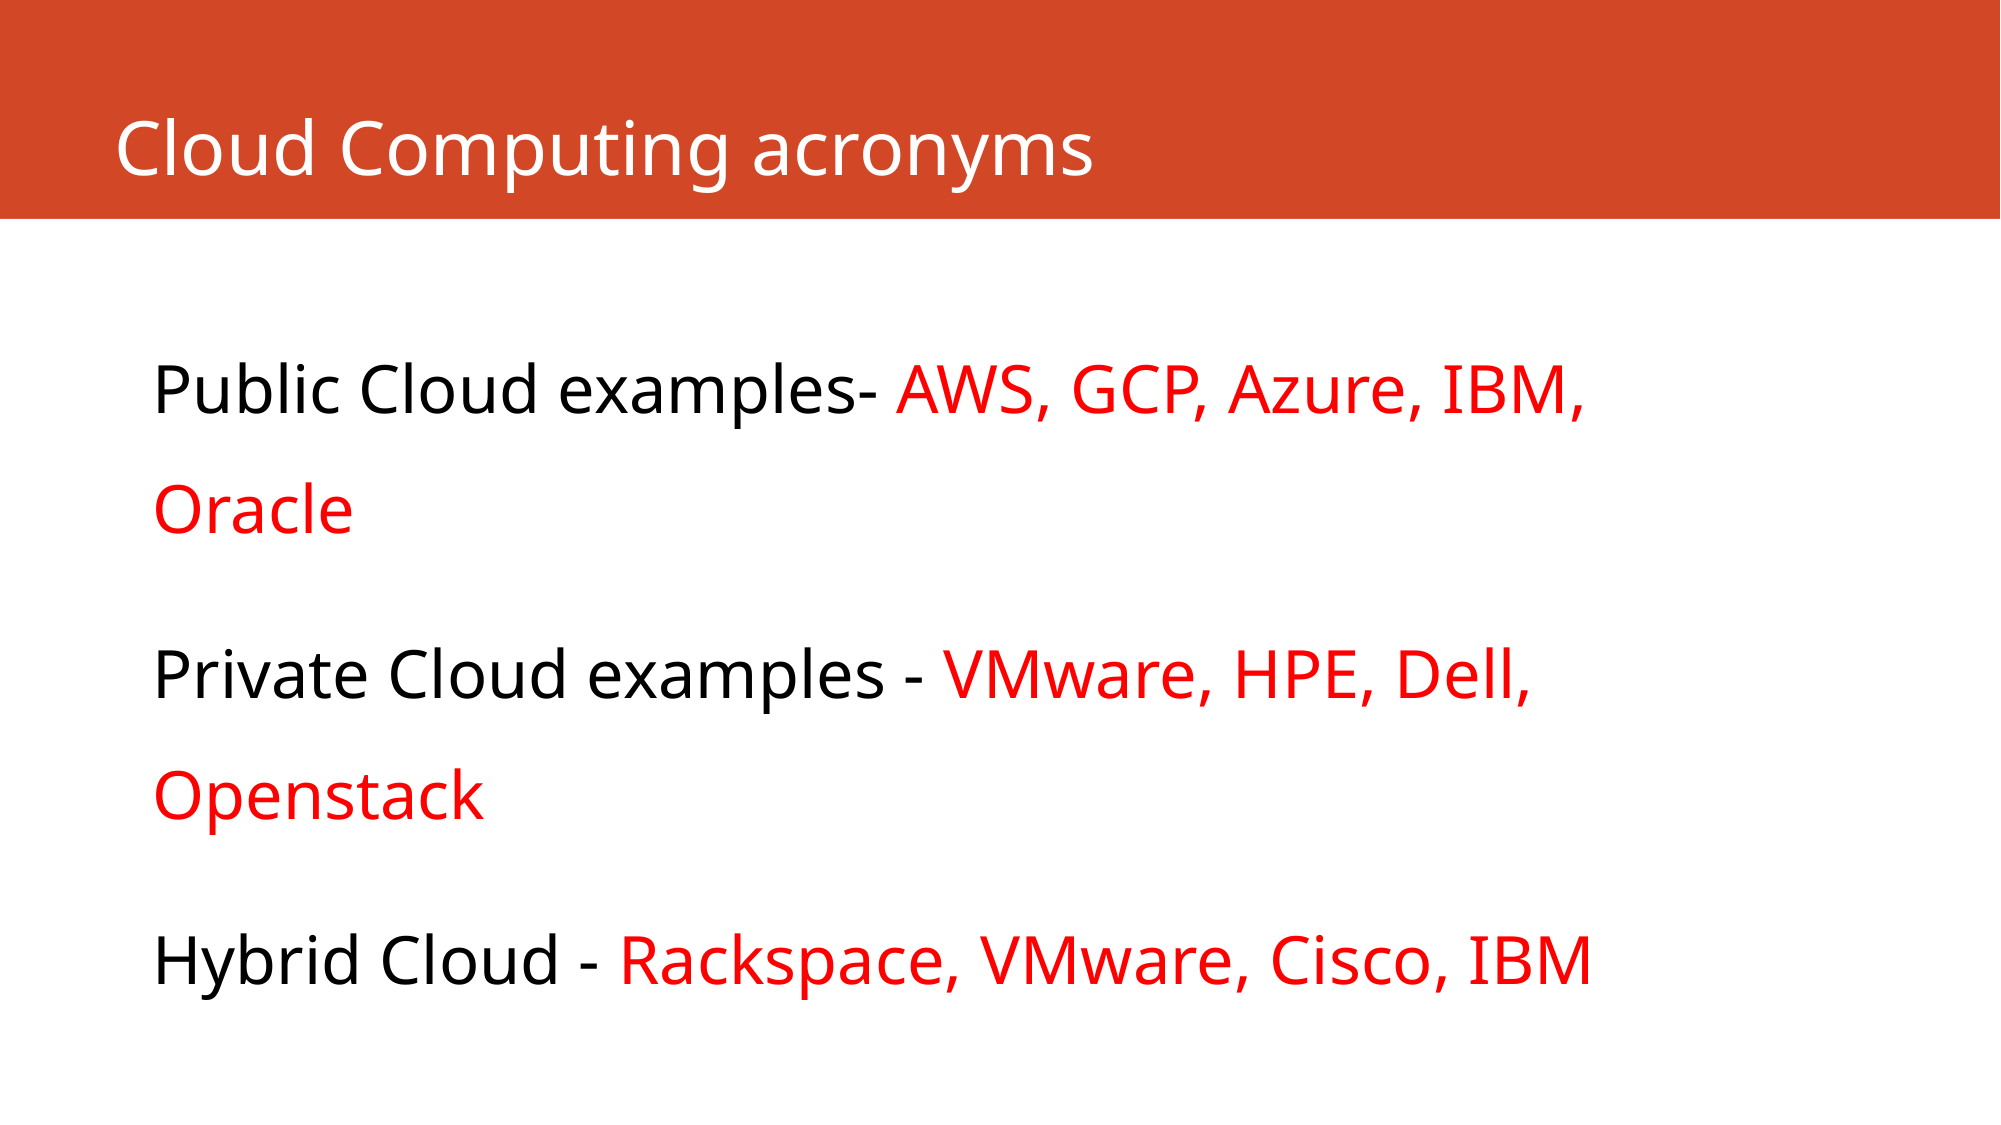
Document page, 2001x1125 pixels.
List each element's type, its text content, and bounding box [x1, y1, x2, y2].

list Public Cloud examples- AWS, GCP, Azure, IBM, Oracle Private Cloud examples - VMware, HPE, Dell, Openstack Hybrid Cloud - Rackspace, VMware, Cisco, IBM [137, 299, 1680, 1014]
title Cloud Computing acronyms [99, 0, 1863, 199]
